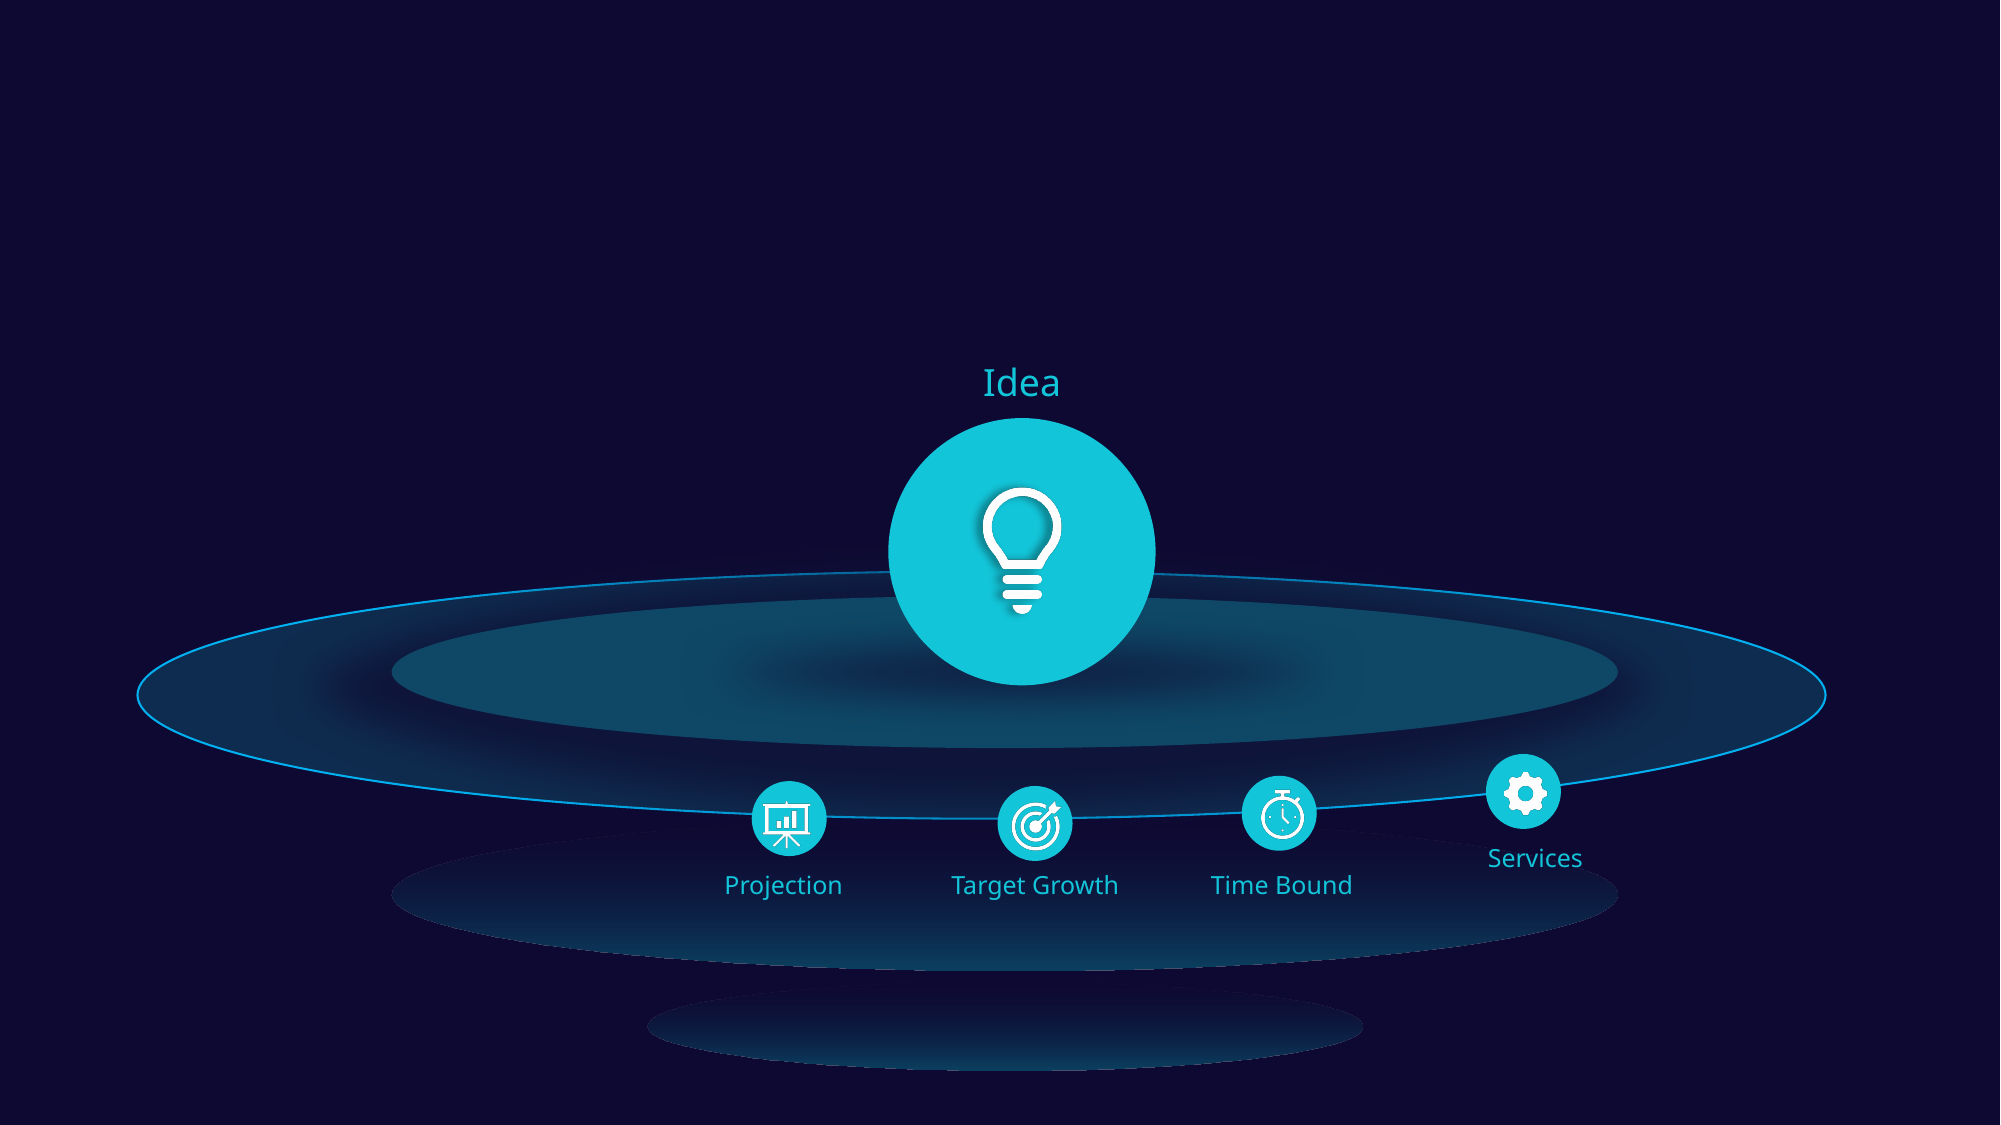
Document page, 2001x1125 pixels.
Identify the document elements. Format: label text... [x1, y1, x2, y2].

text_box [1485, 753, 1561, 829]
text_box Projection [680, 862, 887, 907]
text_box [1317, 753, 1485, 810]
text_box [335, 575, 1631, 804]
text_box Time Bound [1179, 862, 1386, 907]
text_box [827, 798, 997, 820]
text_box Services [1432, 835, 1639, 881]
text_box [997, 785, 1073, 861]
text_box Target Growth [932, 861, 1139, 907]
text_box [1241, 775, 1317, 851]
text_box [645, 980, 1364, 1072]
text_box [136, 571, 888, 816]
text_box Idea [809, 351, 1235, 412]
text_box [1156, 573, 1827, 786]
text_box [1073, 790, 1241, 819]
text_box [828, 656, 1219, 694]
text_box [390, 818, 1619, 972]
text_box [390, 596, 1619, 750]
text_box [888, 418, 1156, 686]
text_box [751, 781, 827, 857]
